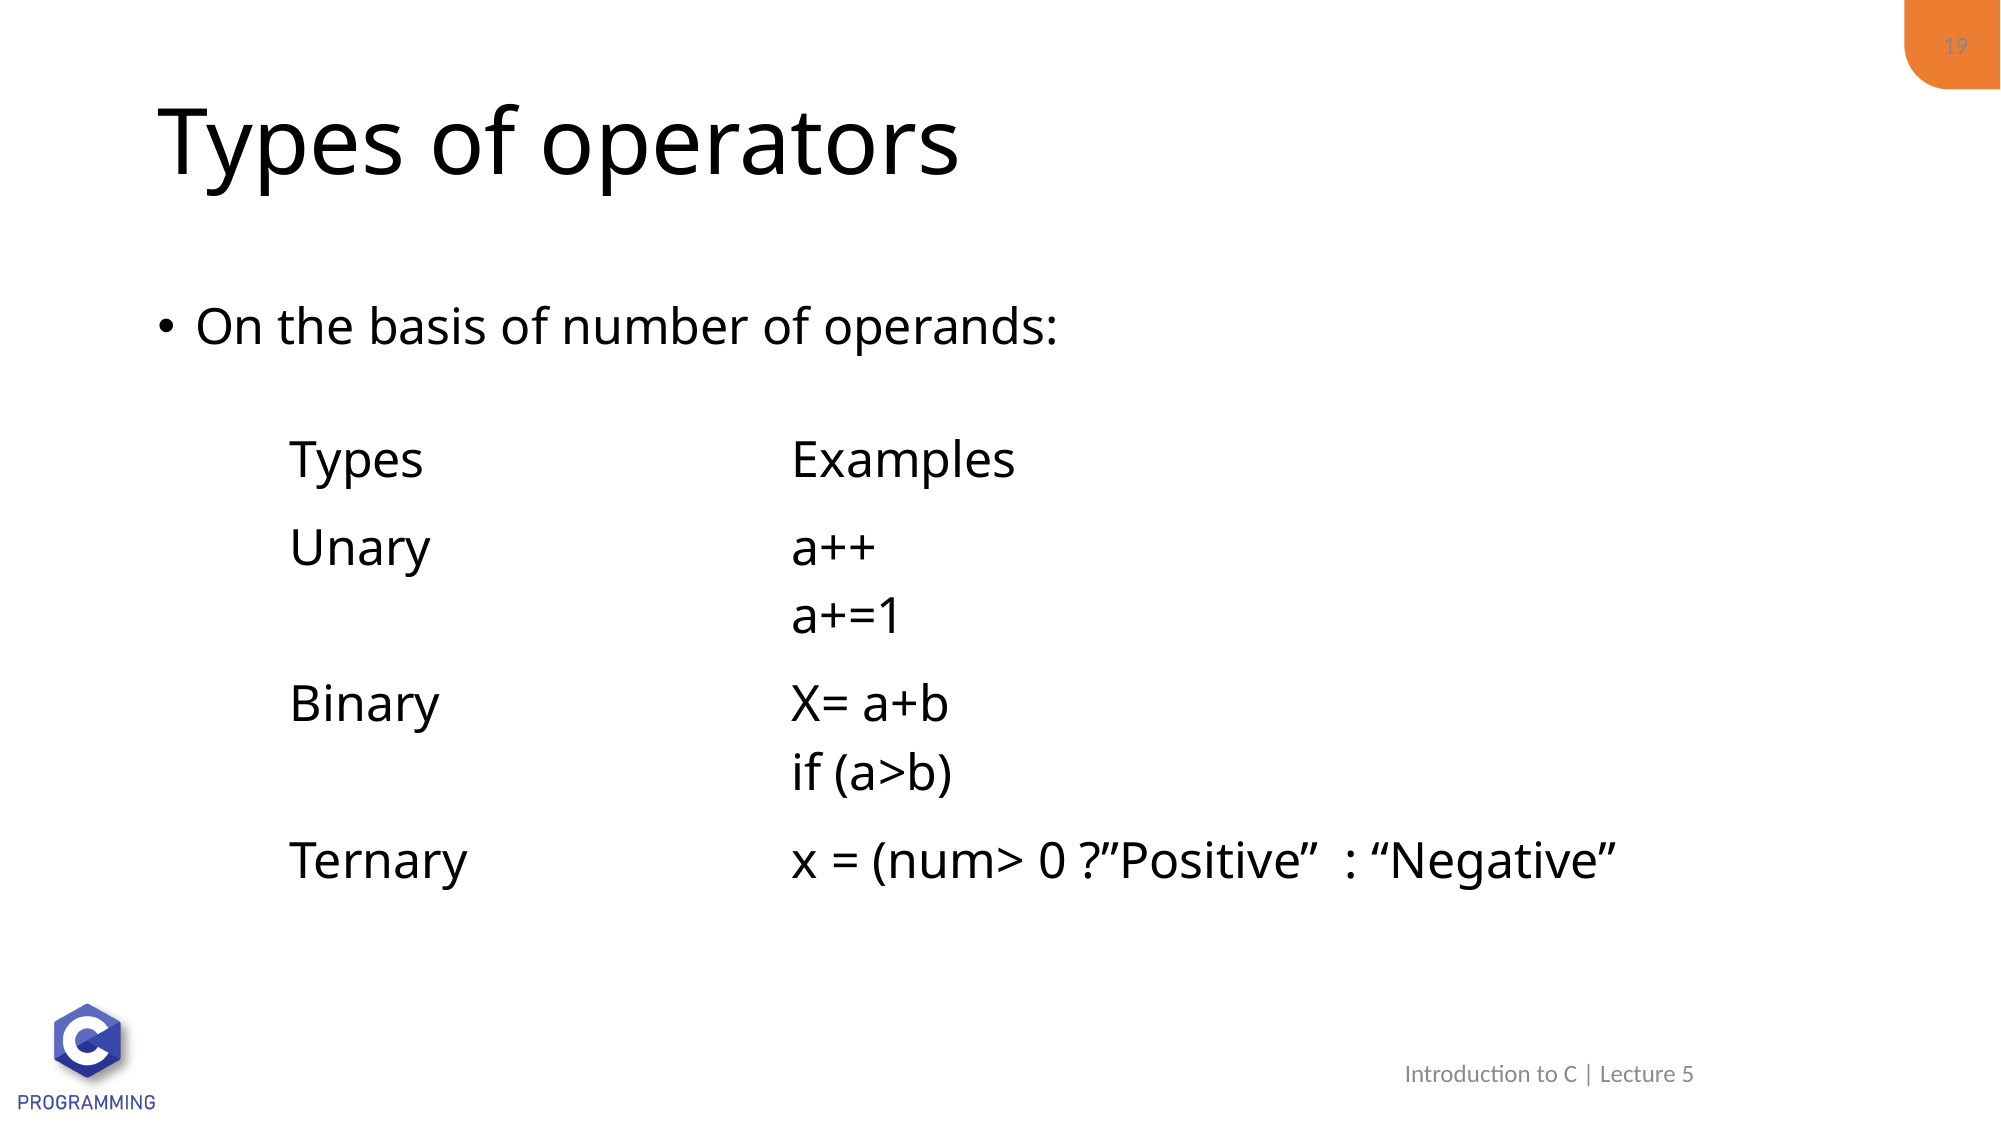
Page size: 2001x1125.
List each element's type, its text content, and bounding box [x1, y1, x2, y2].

slide_number 19 [1887, 14, 1984, 75]
table_cell Binary [270, 658, 772, 815]
table_cell Ternary [270, 815, 772, 903]
table_cell x = (num> 0 ?”Positive” : “Negative” [772, 815, 1807, 903]
footer Introduction to C | Lecture 5 [1212, 1042, 1888, 1103]
list On the basis of number of operands: [137, 254, 1863, 1014]
table_cell a++ a+=1 [772, 502, 1807, 658]
table_header Types [270, 414, 772, 502]
picture [0, 993, 168, 1125]
title Types of operators [137, 59, 1863, 231]
table_header Examples [772, 414, 1807, 502]
table_cell Unary [270, 502, 772, 658]
table_cell X= a+b if (a>b) [772, 658, 1807, 815]
